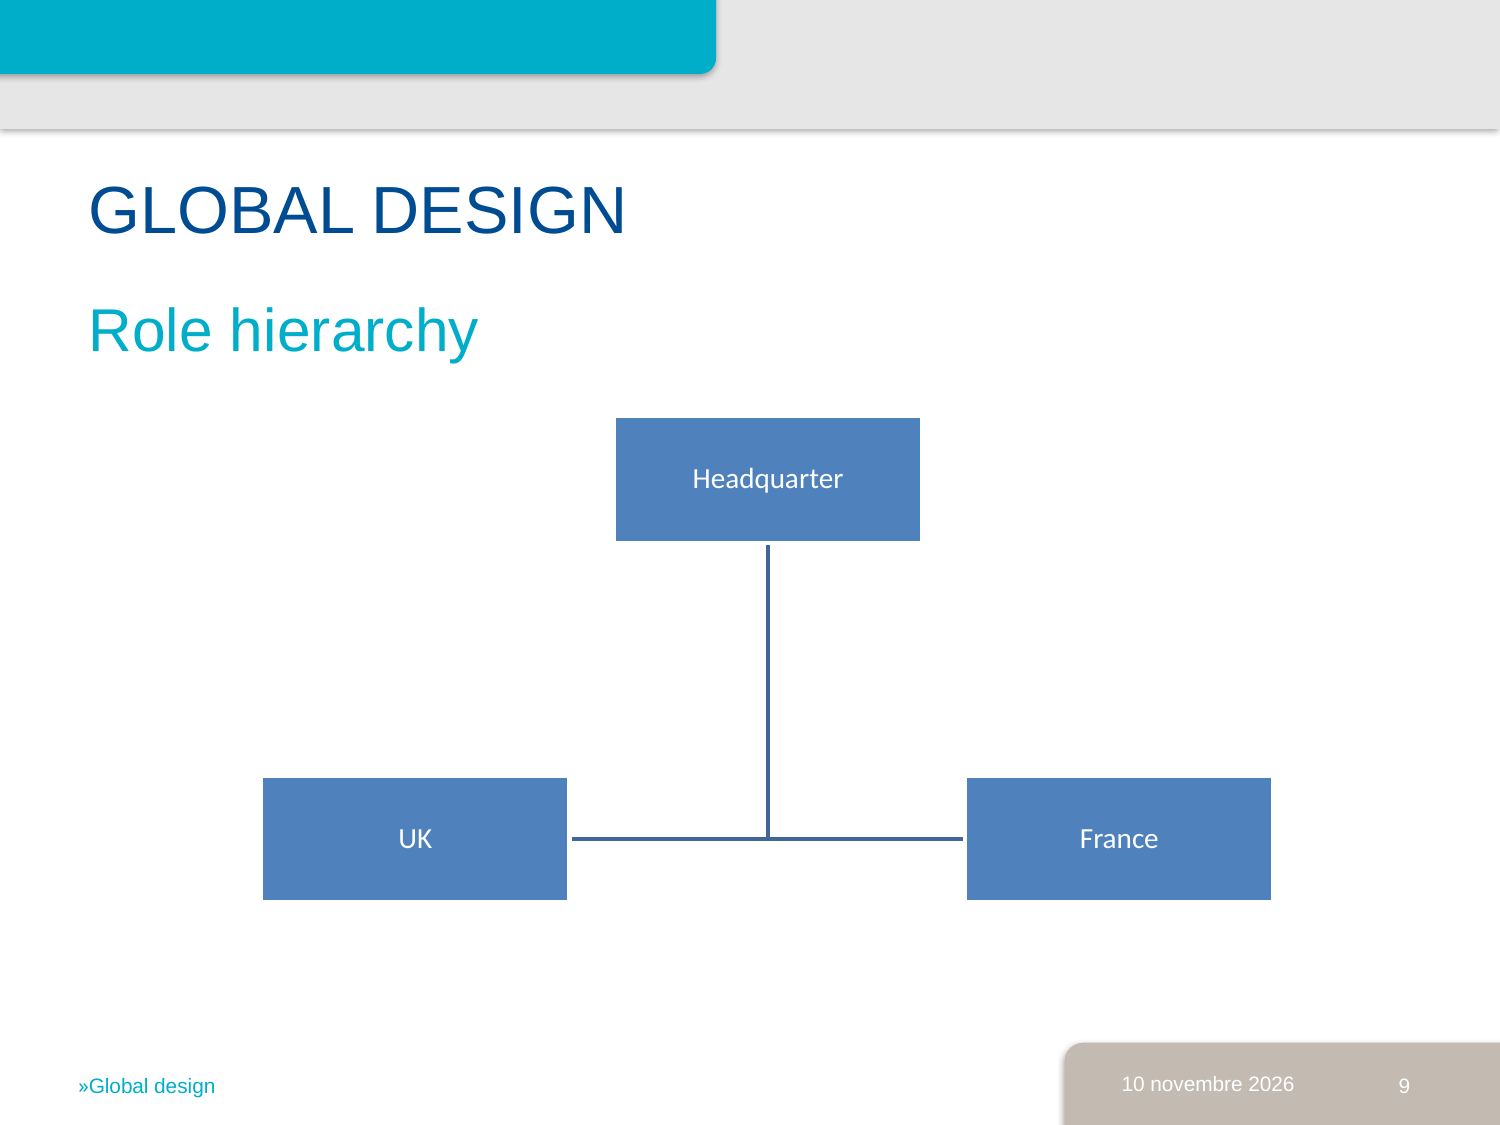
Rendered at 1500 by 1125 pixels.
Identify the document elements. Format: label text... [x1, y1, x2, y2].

slide_number 9 [1337, 1064, 1425, 1125]
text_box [186, 350, 1274, 1066]
list Global design [63, 1065, 416, 1125]
title Global design [73, 158, 1424, 283]
list Role hierarchy [73, 283, 1425, 396]
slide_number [1106, 1063, 1358, 1124]
